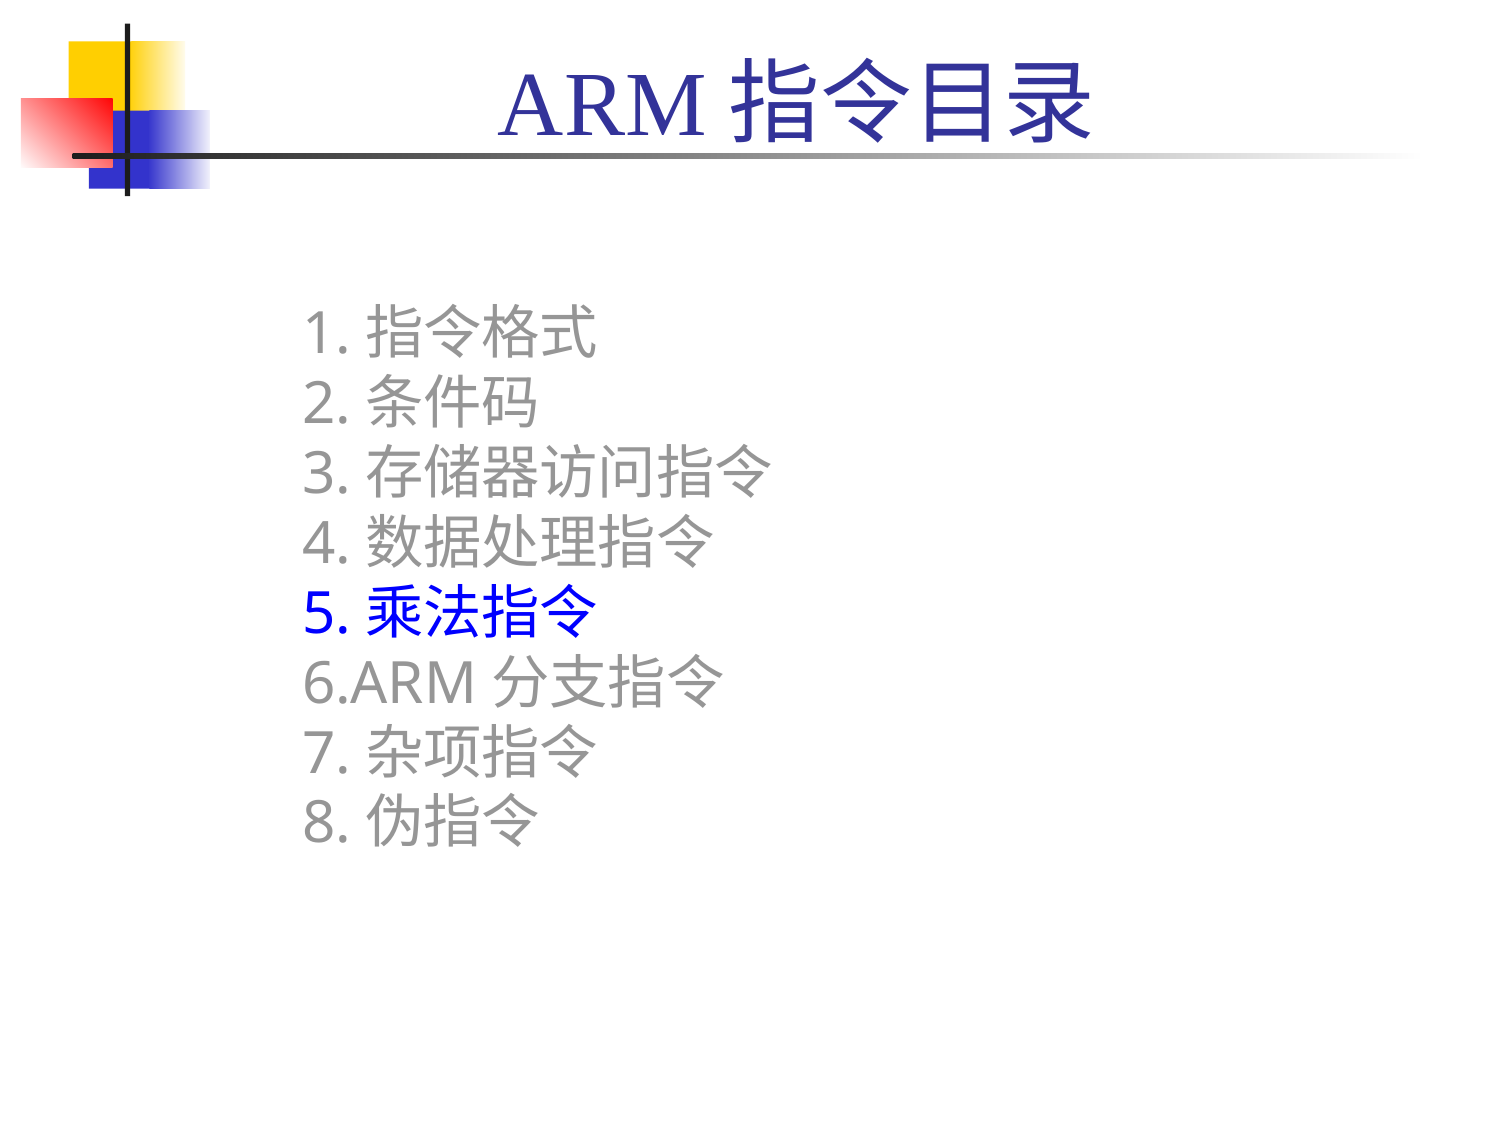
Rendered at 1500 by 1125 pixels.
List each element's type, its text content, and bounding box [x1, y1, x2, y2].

text_box 1.指令格式 2.条件码 3.存储器访问指令 4.数据处理指令 5.乘法指令 6.ARM分支指令 7.杂项指令 8.伪指令 [287, 287, 875, 950]
text_box ARM指令目录 [159, 0, 1435, 161]
